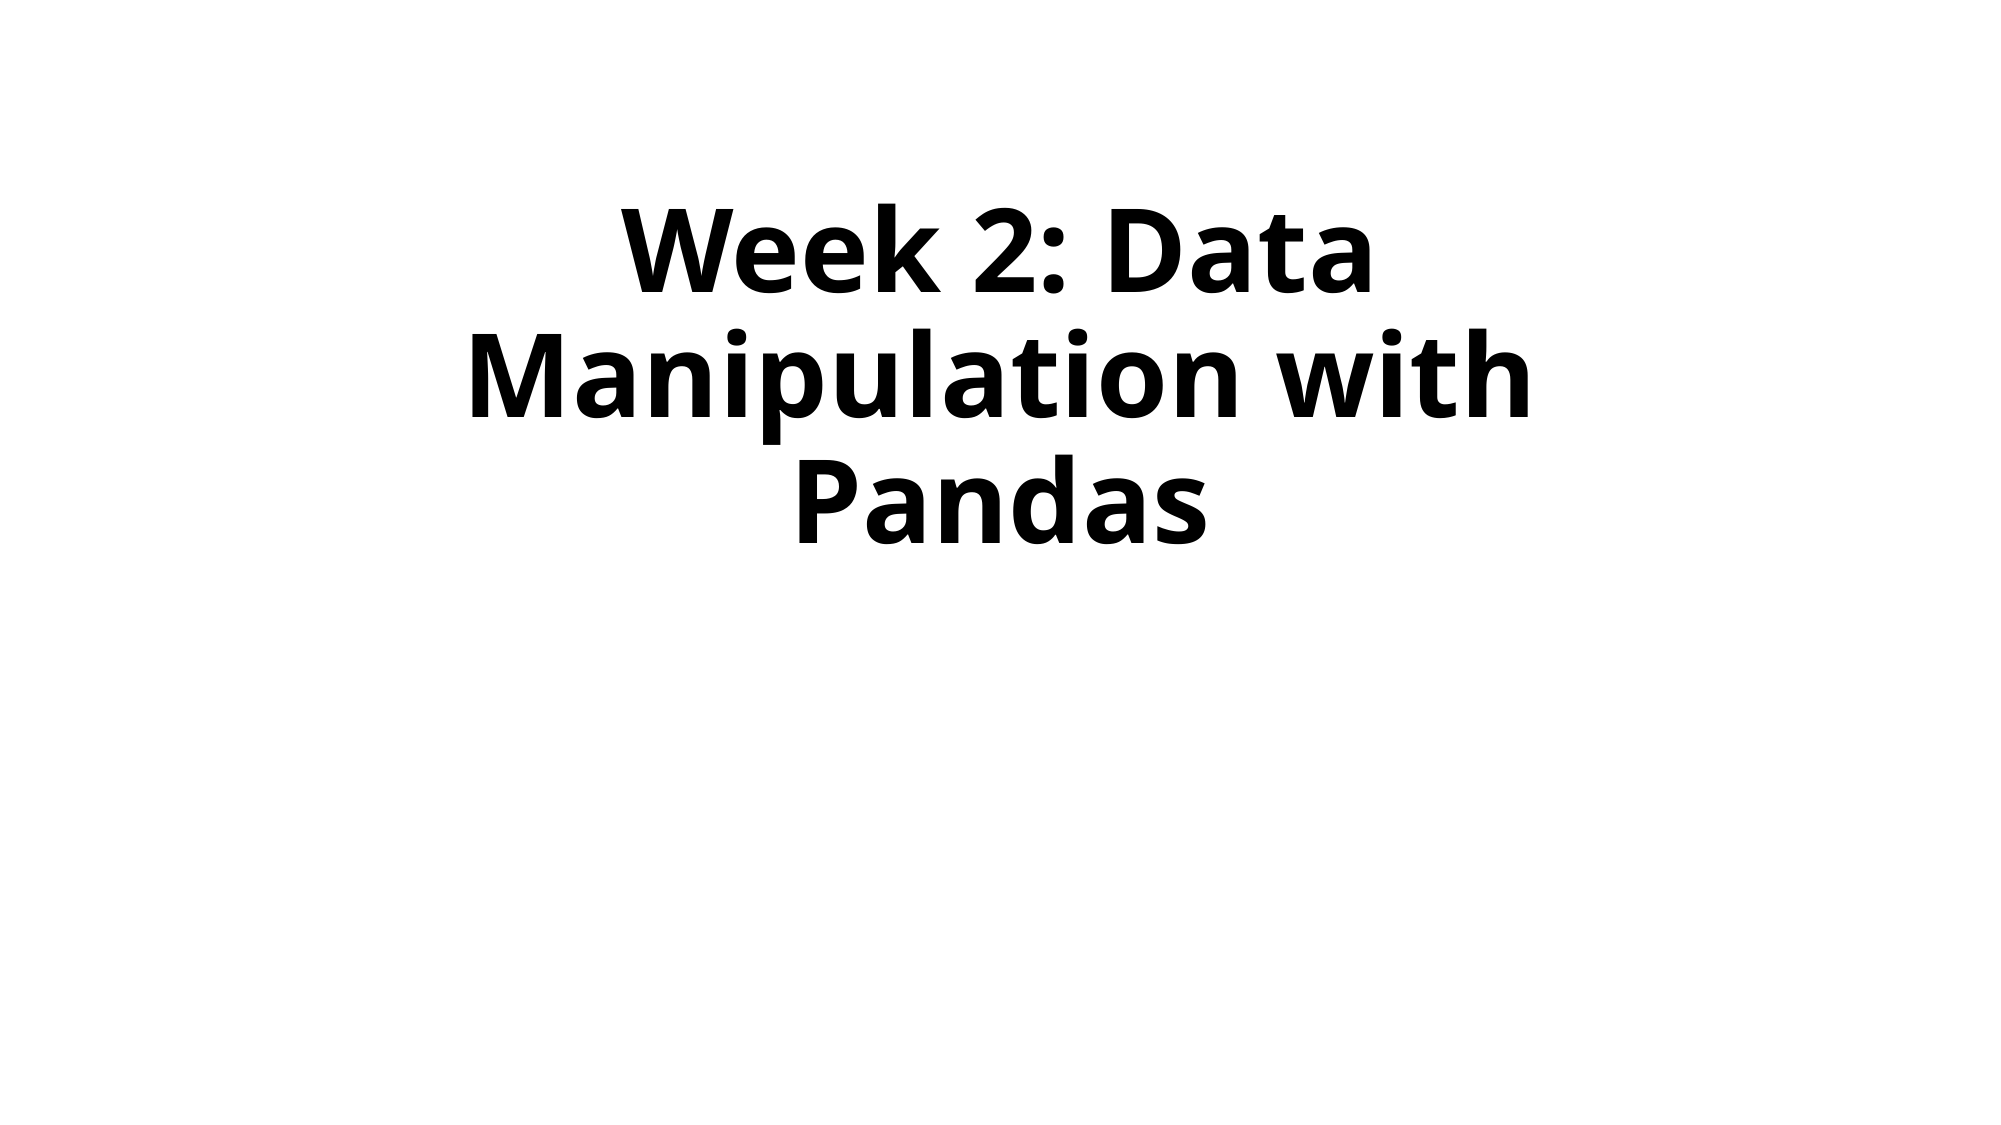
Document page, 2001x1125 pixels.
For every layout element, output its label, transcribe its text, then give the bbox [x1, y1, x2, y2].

title Week 2: Data Manipulation with Pandas [249, 184, 1750, 576]
